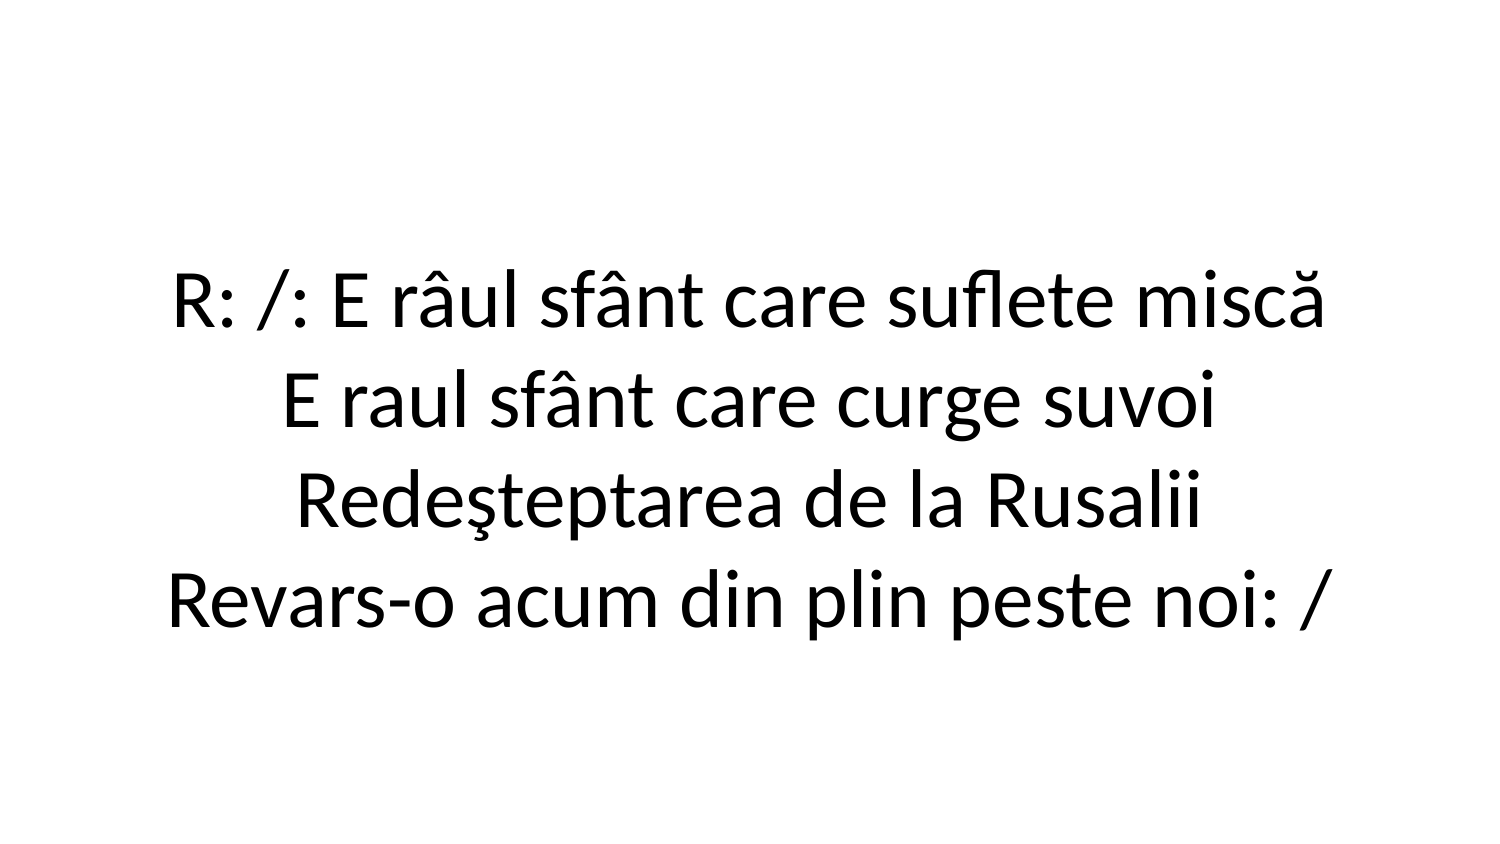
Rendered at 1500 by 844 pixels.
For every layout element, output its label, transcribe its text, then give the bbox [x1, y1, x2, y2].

text_box R: /: E râul sfânt care suflete miscă E raul sfânt care curge suvoi Redeşteptarea de la Rusalii Revars-o acum din plin peste noi: / [151, 192, 1349, 652]
